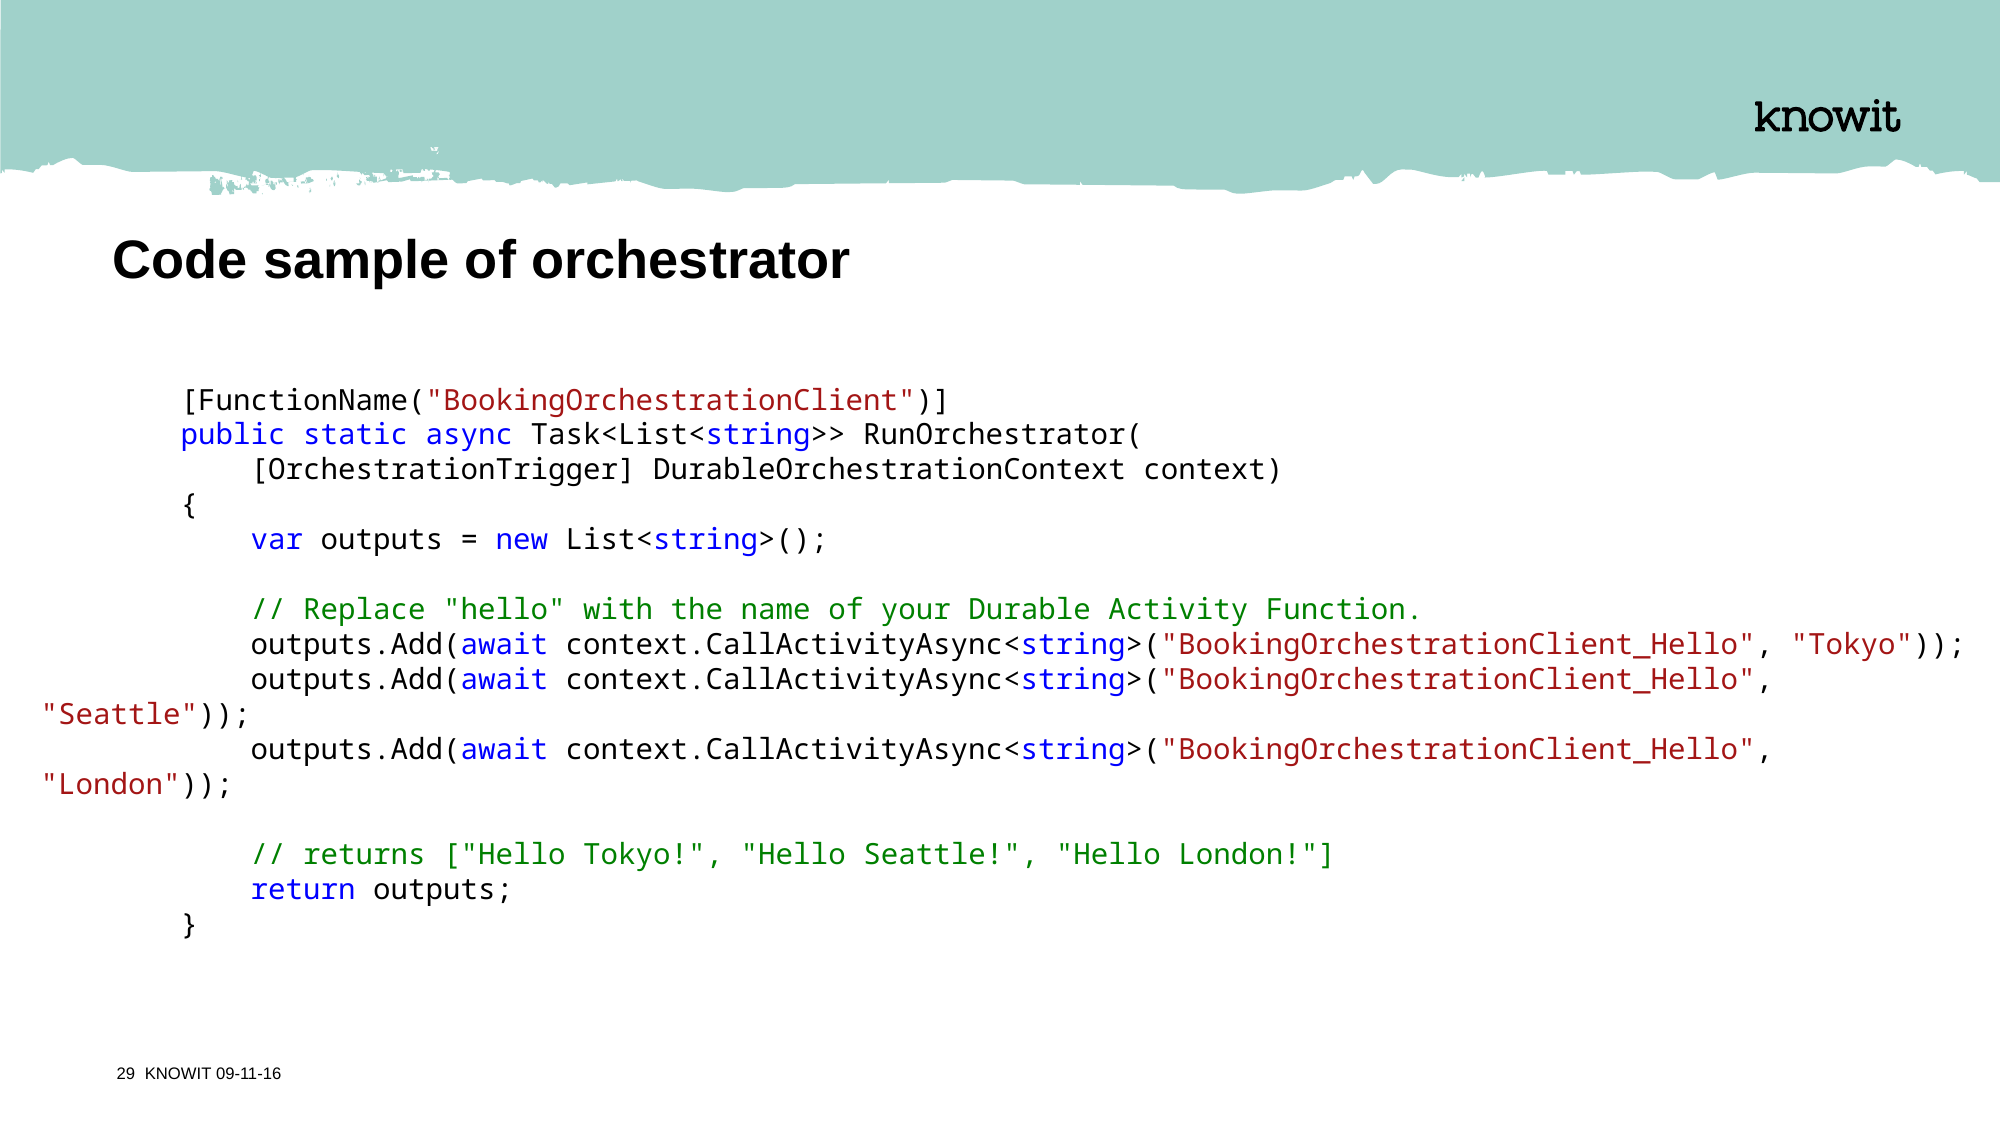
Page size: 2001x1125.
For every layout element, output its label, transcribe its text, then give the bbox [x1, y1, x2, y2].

title Code sample of orchestrator [97, 223, 1903, 300]
text_box [FunctionName("BookingOrchestrationClient")] public static async Task<List<string>> RunOrchestrator( [OrchestrationTrigger] DurableOrchestrationContext context) { var outputs = new List<string>(); // Replace "hello" with the name of your Durable Activity Function. outputs.Add(await context.CallActivityAsync<string>("BookingOrchestrationClient_Hello", "Tokyo")); outputs.Add(await context.CallActivityAsync<string>("BookingOrchestrationClient_Hello", "Seattle")); outputs.Add(await context.CallActivityAsync<string>("BookingOrchestrationClient_Hello", "London")); // returns ["Hello Tokyo!", "Hello Seattle!", "Hello London!"] return outputs; } [25, 373, 1987, 948]
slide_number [101, 1042, 1901, 1103]
